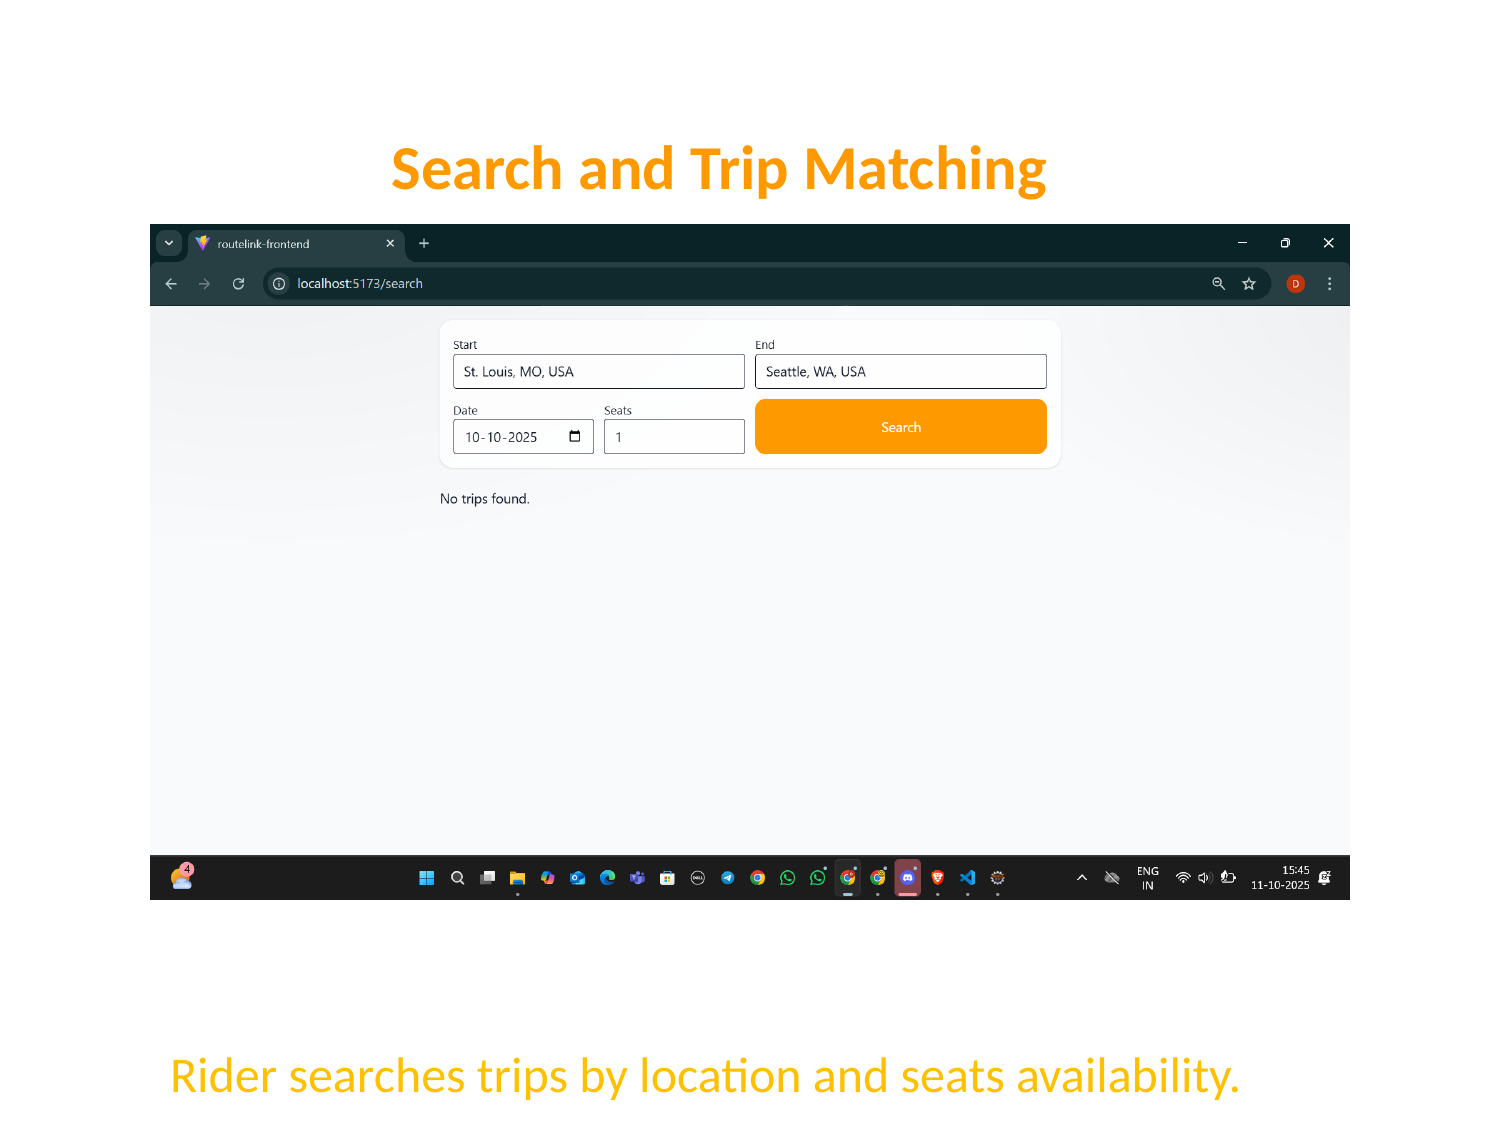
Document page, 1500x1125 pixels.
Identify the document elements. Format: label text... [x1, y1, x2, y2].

text_box Rider searches trips by location and seats availability. [155, 974, 1257, 1110]
picture [149, 224, 1351, 901]
text_box Search and Trip Matching [377, 75, 1063, 210]
